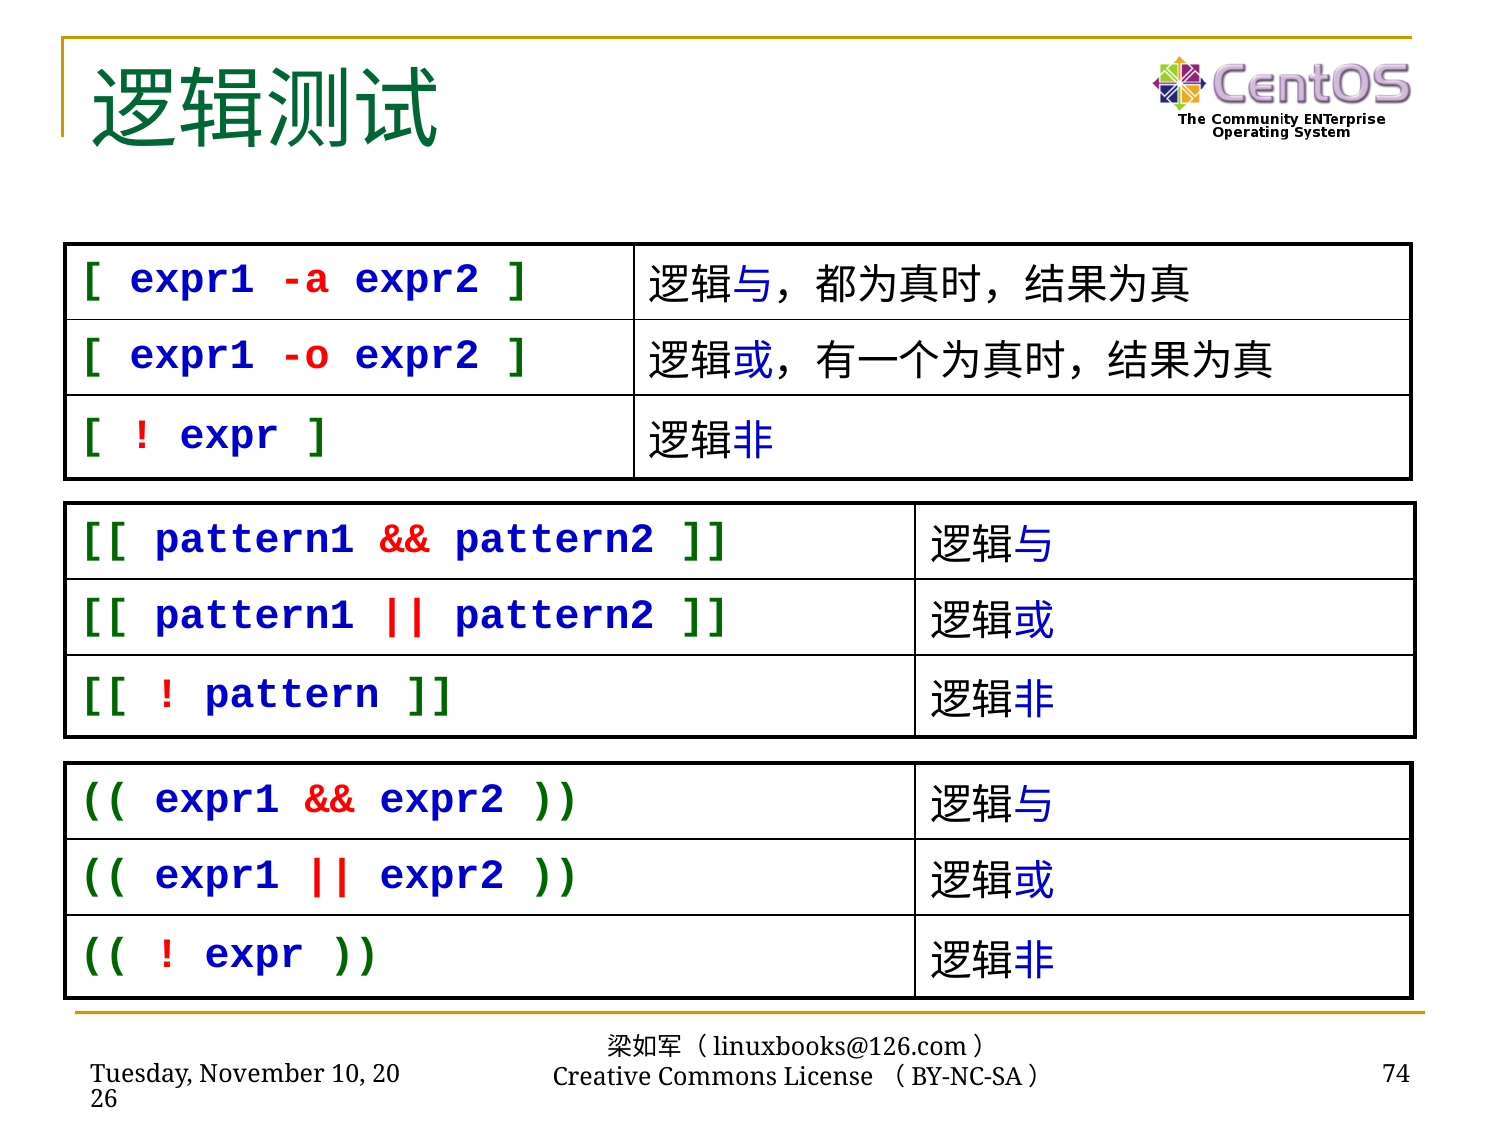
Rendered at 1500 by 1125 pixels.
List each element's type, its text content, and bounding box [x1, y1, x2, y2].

table_cell 逻辑非 [916, 656, 1413, 735]
table_header 逻辑与 [916, 765, 1409, 838]
table_header 逻辑与，都为真时，结果为真 [635, 246, 1409, 319]
table_cell 逻辑或 [916, 580, 1413, 654]
table_cell 逻辑非 [635, 396, 1409, 477]
table_header [[ pattern1 && pattern2 ]] [67, 505, 914, 578]
slide_number 74 [1074, 1023, 1426, 1100]
table_header (( expr1 && expr2 )) [67, 765, 914, 838]
table_cell 逻辑或 [916, 840, 1409, 914]
title 逻辑测试 [74, 45, 1426, 233]
table_cell (( expr1 || expr2 )) [67, 840, 914, 914]
table_cell [ ! expr ] [67, 396, 633, 477]
table_header 逻辑与 [916, 505, 1413, 578]
footer 梁如军（linuxbooks@126.com） Creative Commons License（BY-NC-SA） [359, 1022, 1247, 1099]
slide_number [74, 1023, 426, 1100]
table_header [ expr1 -a expr2 ] [67, 246, 633, 319]
table_cell (( ! expr )) [67, 916, 914, 996]
table_cell [[ pattern1 || pattern2 ]] [67, 580, 914, 654]
table_cell 逻辑或，有一个为真时，结果为真 [635, 320, 1409, 394]
table_cell [ expr1 -o expr2 ] [67, 320, 633, 394]
table_cell 逻辑非 [916, 916, 1409, 996]
table_cell [[ ! pattern ]] [67, 656, 914, 735]
